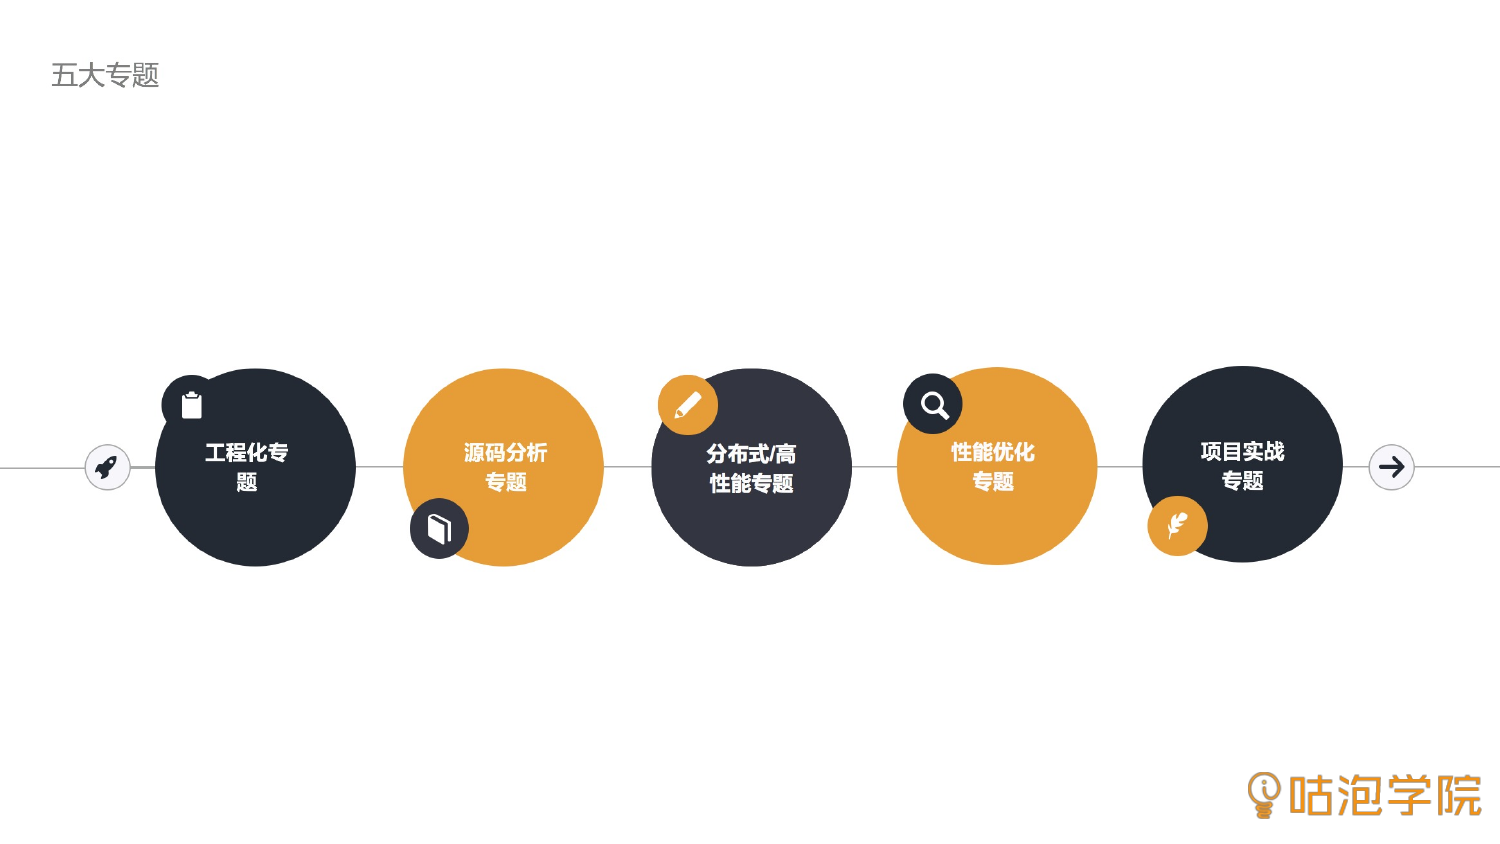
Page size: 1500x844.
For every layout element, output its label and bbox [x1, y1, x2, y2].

picture [0, 25, 1500, 760]
picture [1247, 771, 1485, 820]
